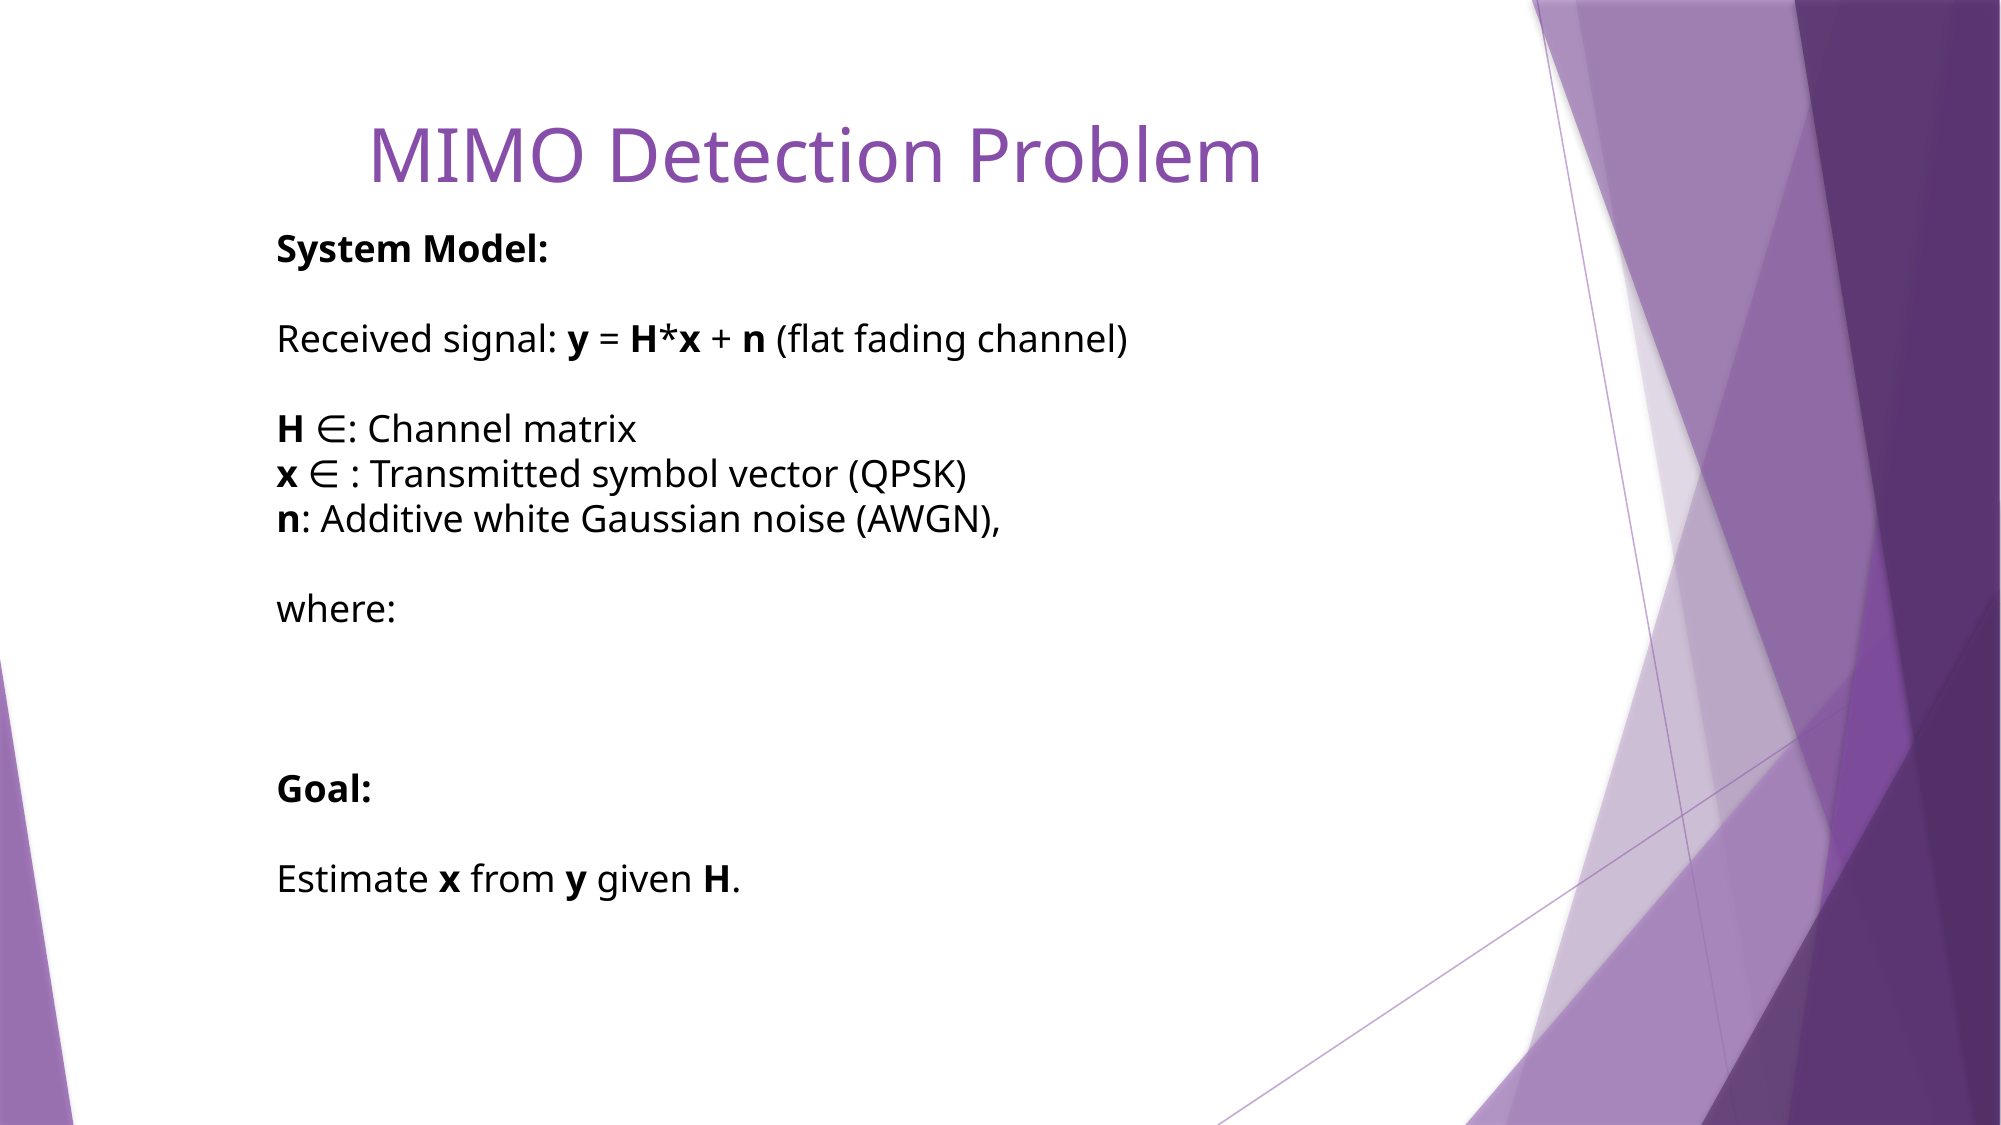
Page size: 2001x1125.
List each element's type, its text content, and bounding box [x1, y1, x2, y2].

title MIMO Detection Problem [111, 99, 1522, 317]
